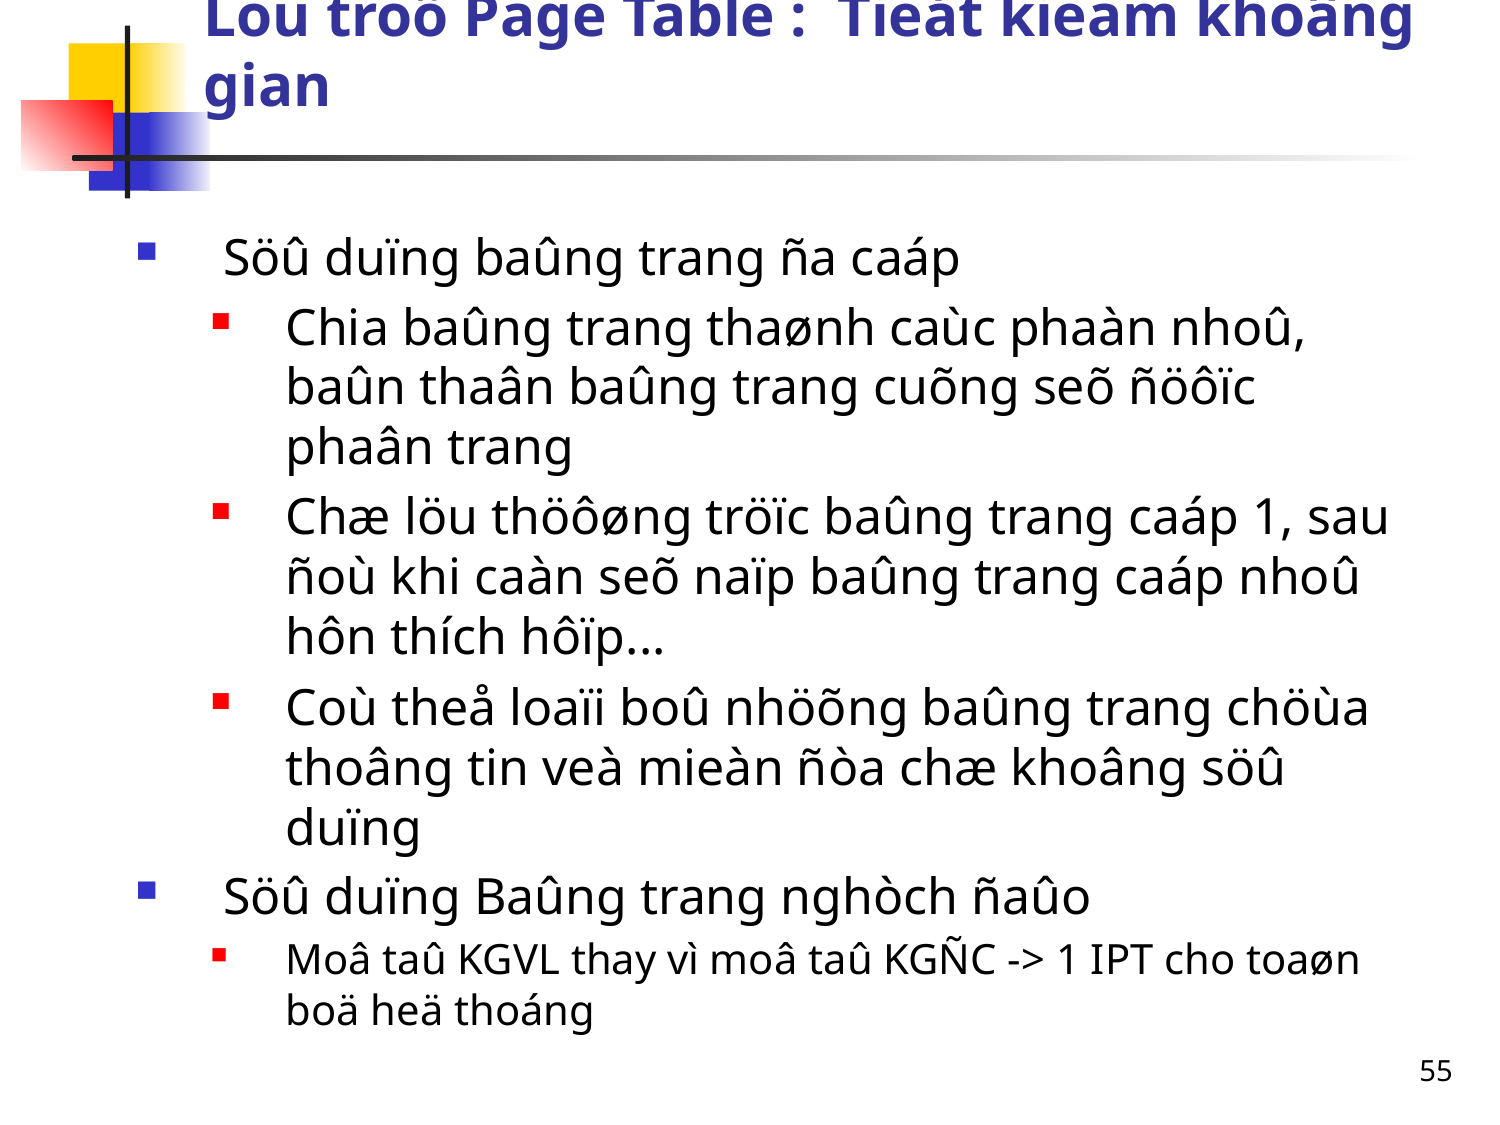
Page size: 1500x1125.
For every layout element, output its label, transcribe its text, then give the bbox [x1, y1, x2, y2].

title Löu tröõ Page Table : Tieát kieäm khoâng gian [188, 23, 1468, 126]
list Söû duïng baûng trang ña caáp Chia baûng trang thaønh caùc phaàn nhoû, baûn thaân baûng trang cuõng seõ ñöôïc phaân trang Chæ löu thöôøng tröïc baûng trang caáp 1, sau ñoù khi caàn seõ naïp baûng trang caáp nhoû hôn thích hôïp... Coù theå loaïi boû nhöõng baûng trang chöùa thoâng tin veà mieàn ñòa chæ khoâng söû duïng Söû duïng Baûng trang nghòch ñaûo Moâ taû KGVL thay vì moâ taû KGÑC -> 1 IPT cho toaøn boä heä thoáng [120, 217, 1431, 1015]
slide_number 55 [1154, 1023, 1468, 1100]
